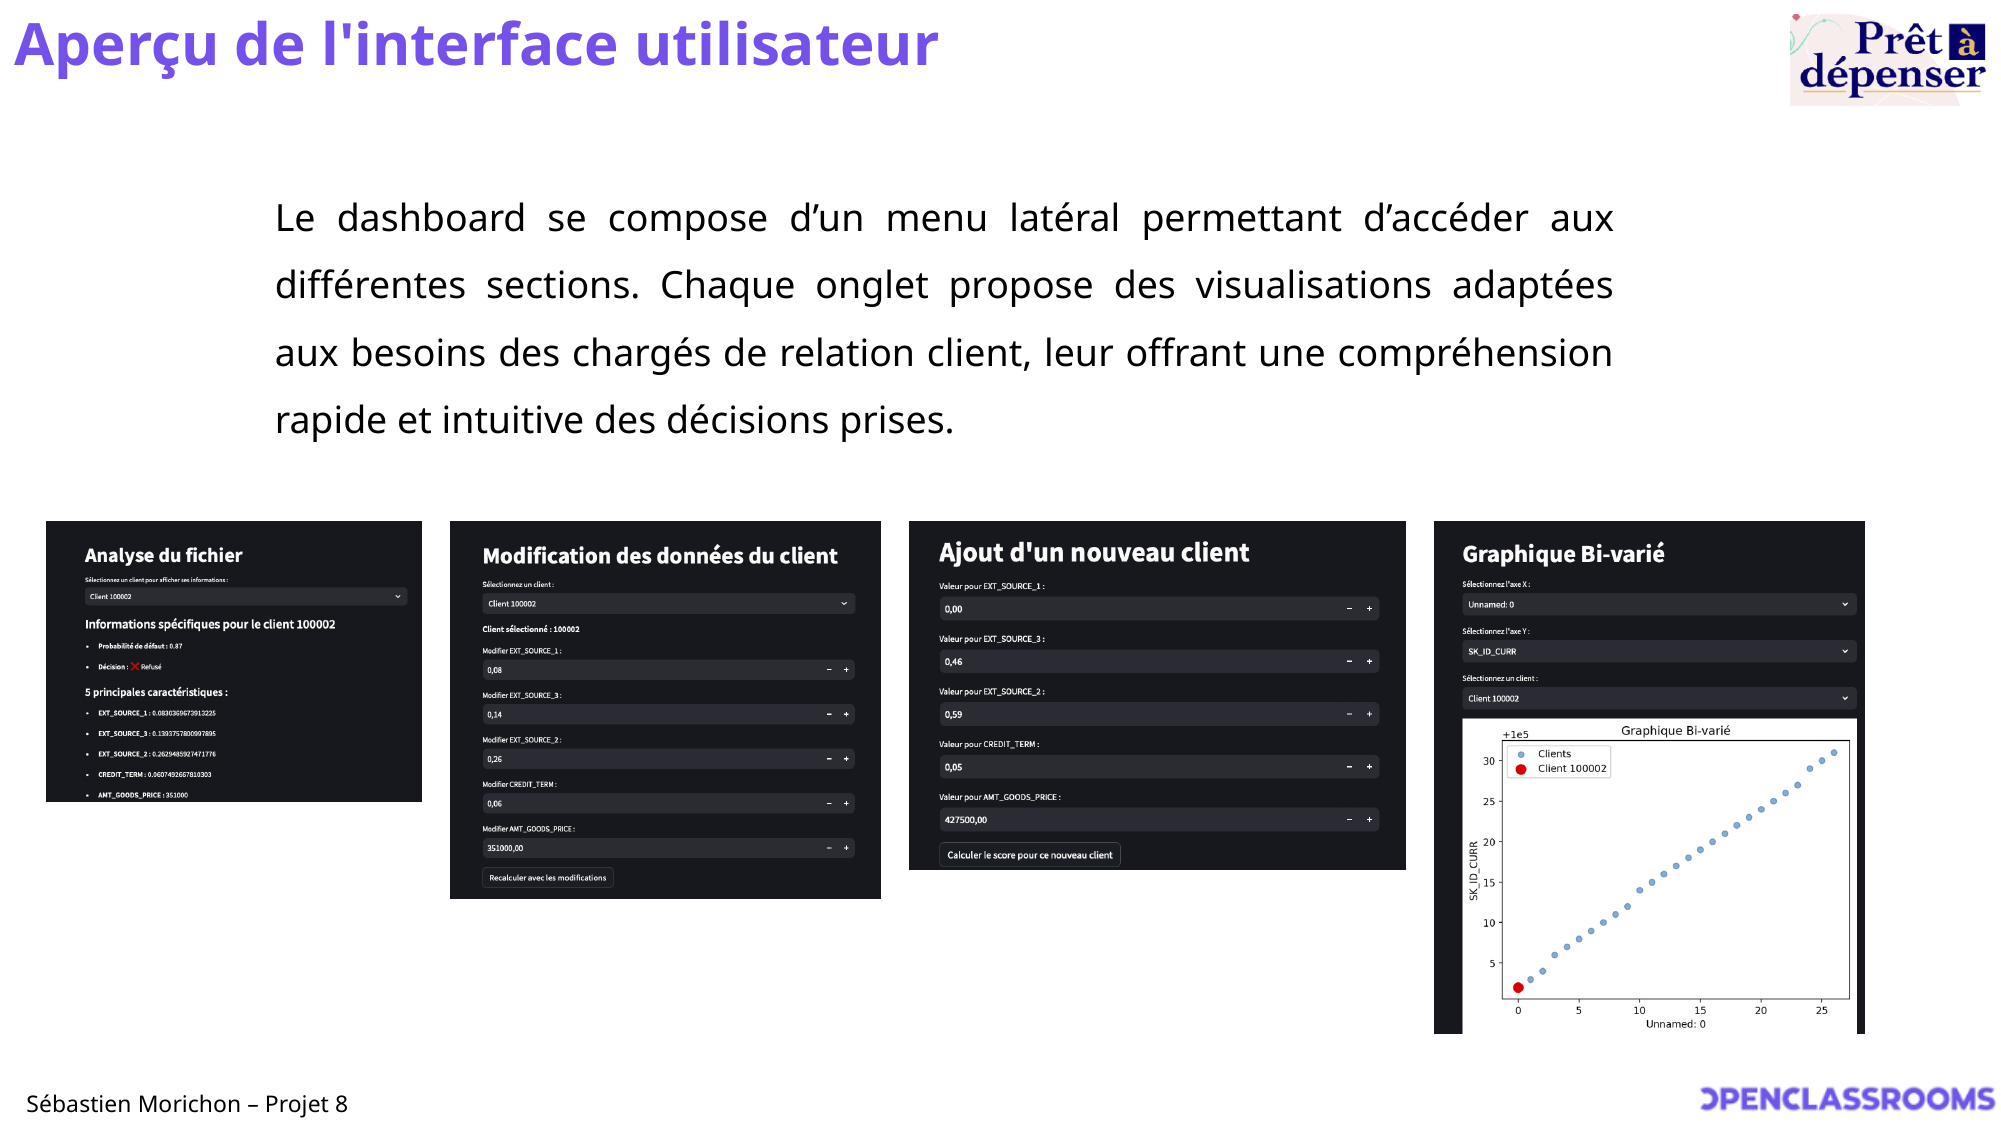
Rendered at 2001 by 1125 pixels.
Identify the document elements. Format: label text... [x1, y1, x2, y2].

text_box Aperçu de l'interface utilisateur [0, 0, 1000, 85]
picture [46, 521, 423, 803]
picture [1696, 1067, 2000, 1125]
text_box Le dashboard se compose d’un menu latéral permettant d’accéder aux différentes sections. Chaque onglet propose des visualisations adaptées aux besoins des chargés de relation client, leur offrant une compréhension rapide et intuitive des décisions prises. [260, 163, 1630, 449]
picture [1789, 13, 2000, 107]
text_box Sébastien Morichon – Projet 8 [11, 1082, 364, 1125]
picture [908, 521, 1406, 870]
picture [450, 521, 882, 899]
picture [1433, 521, 1865, 1035]
